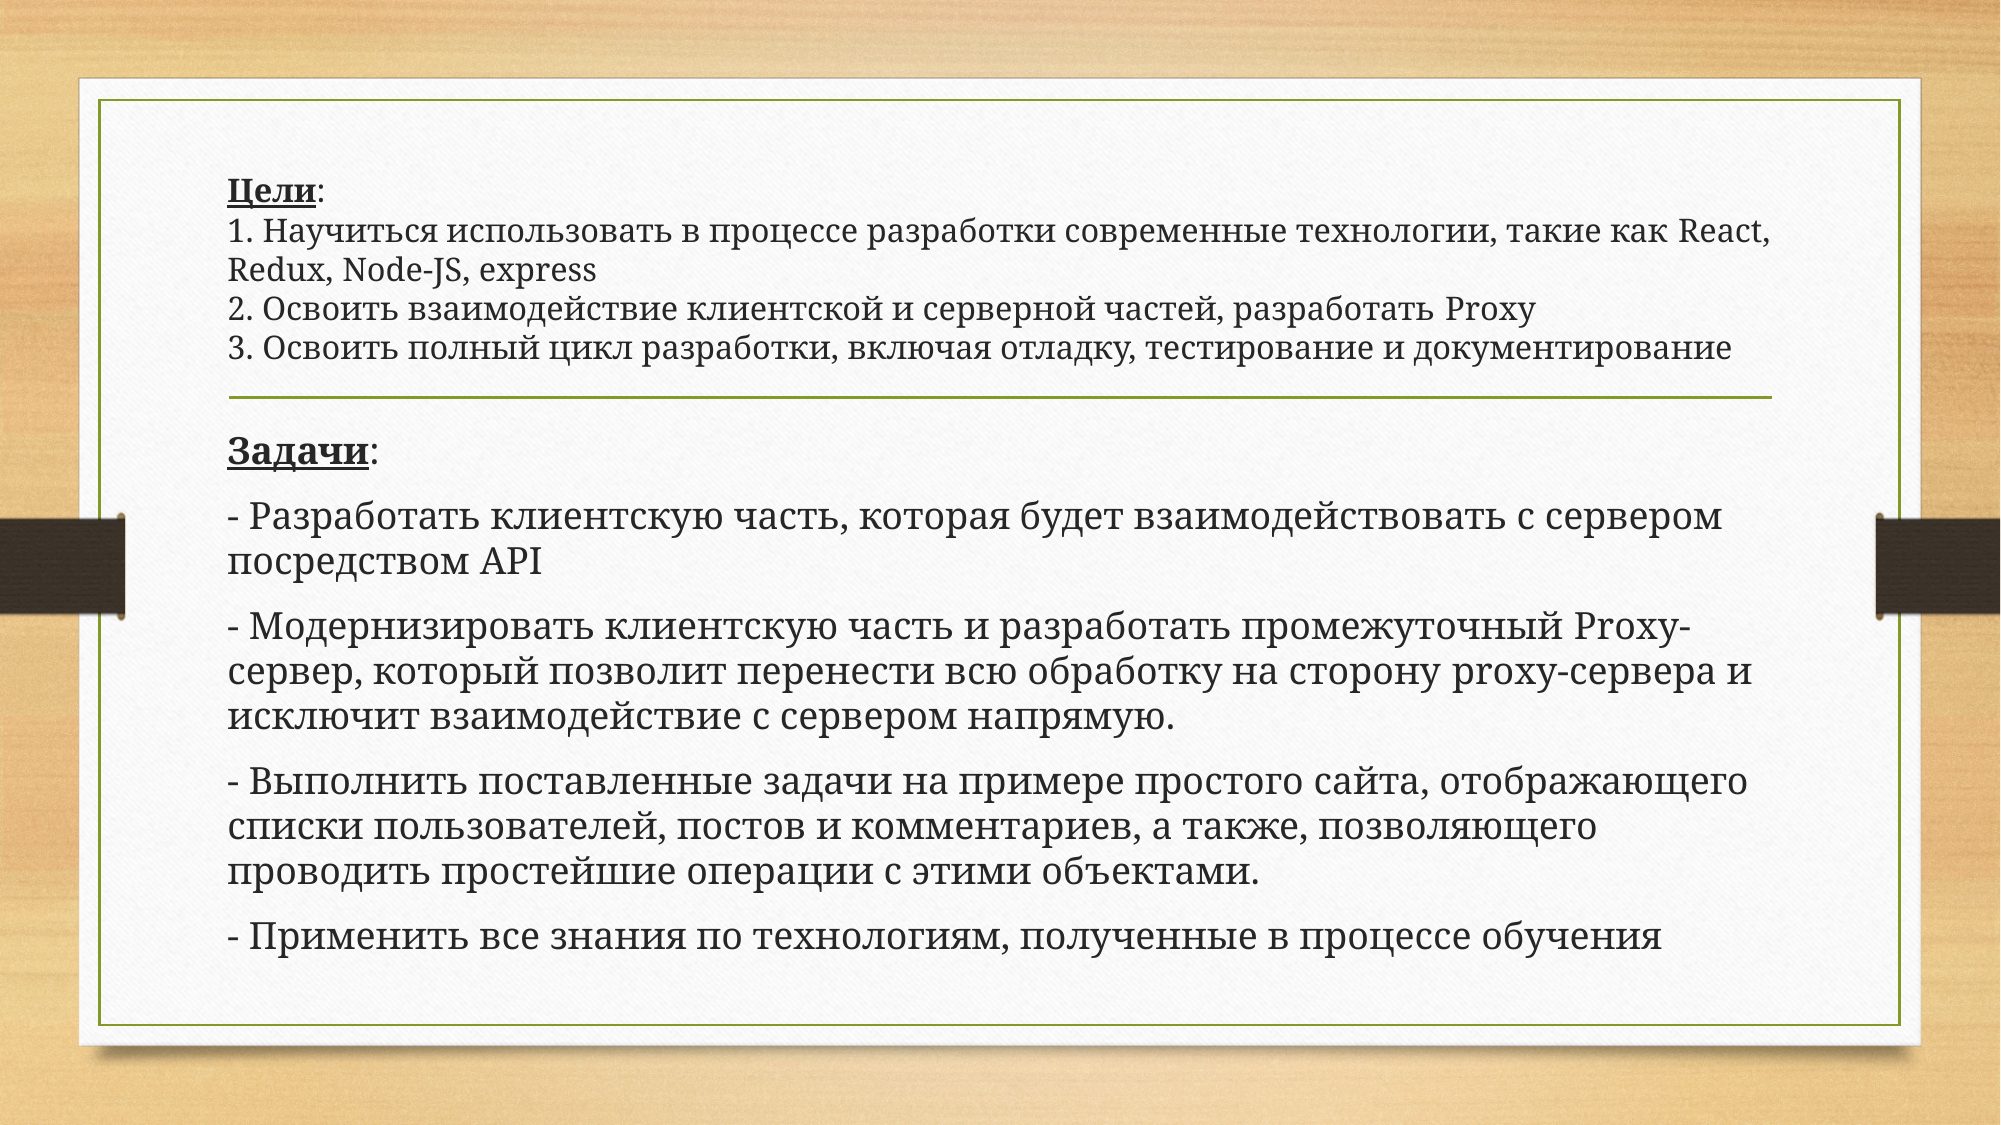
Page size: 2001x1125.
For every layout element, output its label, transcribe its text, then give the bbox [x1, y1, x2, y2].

title Цели: 1. Научиться использовать в процессе разработки современные технологии, такие как React, Redux, Node-JS, express 2. Освоить взаимодействие клиентской и серверной частей, разработать Proxy 3. Освоить полный цикл разработки, включая отладку, тестирование и документирование [212, 161, 1788, 375]
picture [0, 0, 2001, 1125]
list Задачи: - Разработать клиентскую часть, которая будет взаимодействовать с сервером посредством API - Модернизировать клиентскую часть и разработать промежуточный Proxy-сервер, который позволит перенести всю обработку на сторону proxy-сервера и исключит взаимодействие с сервером напрямую. - Выполнить поставленные задачи на примере простого сайта, отображающего списки пользователей, постов и комментариев, а также, позволяющего проводить простейшие операции с этими объектами. - Применить все знания по технологиям, полученные в процессе обучения [212, 419, 1788, 964]
